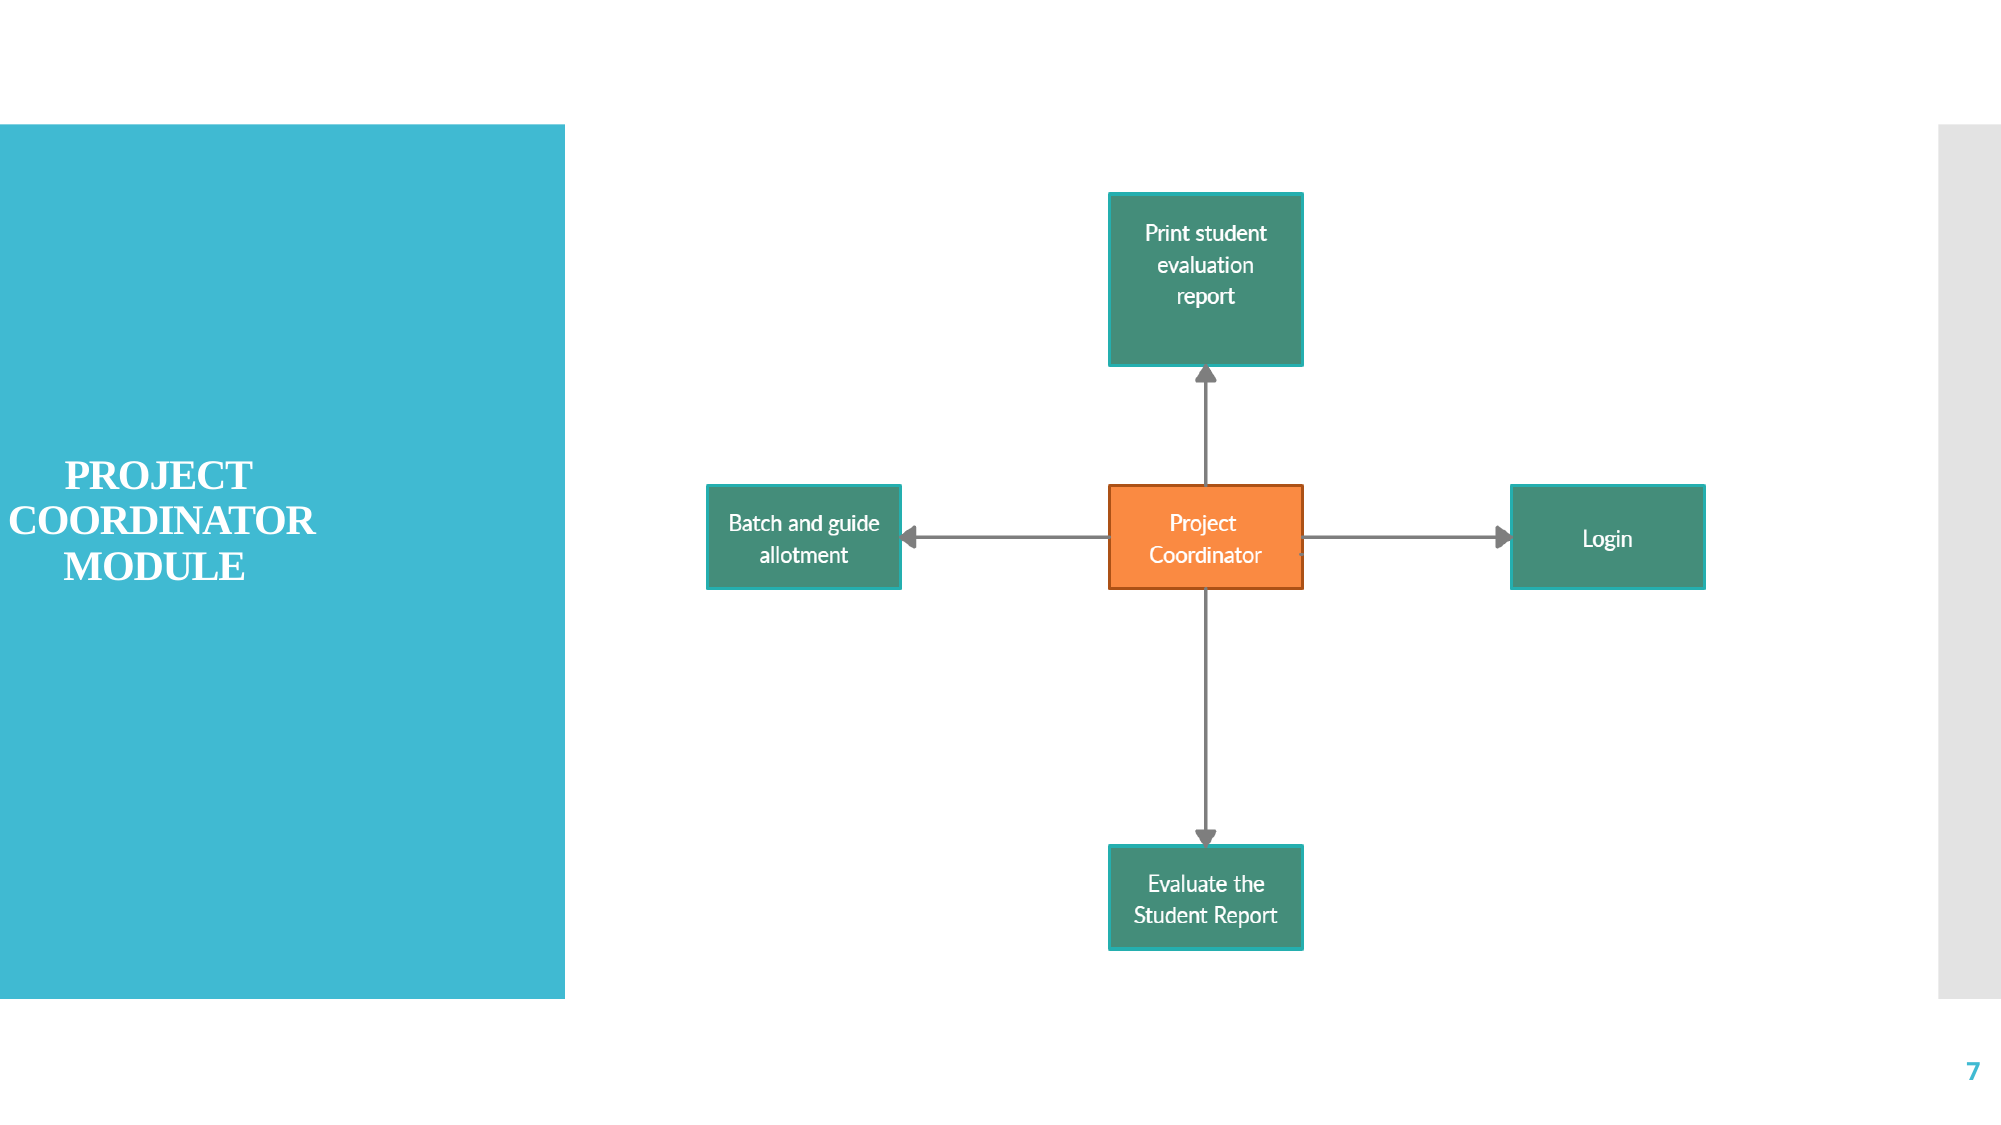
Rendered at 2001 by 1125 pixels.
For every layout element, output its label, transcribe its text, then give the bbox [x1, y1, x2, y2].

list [674, 141, 1737, 984]
title PROJECT COORDINATOR MODULE [0, 445, 674, 597]
slide_number 7 [1744, 1042, 1996, 1103]
